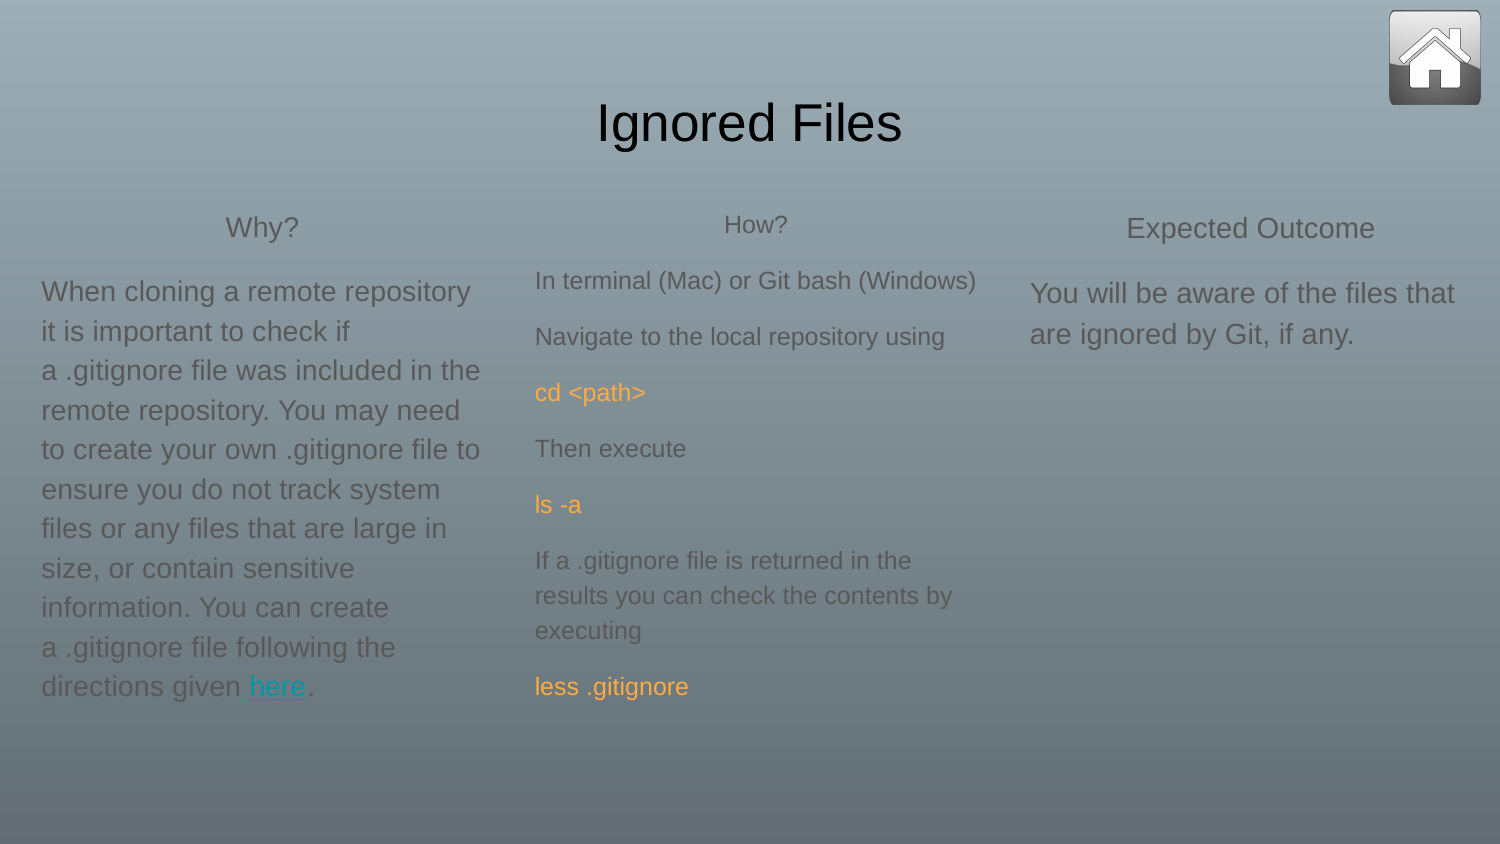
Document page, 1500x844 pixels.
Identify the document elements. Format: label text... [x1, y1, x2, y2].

picture [1389, 10, 1481, 105]
list How? In terminal (Mac) or Git bash (Windows) Navigate to the local repository using cd <path> Then execute ls -a If a .gitignore file is returned in the results you can check the contents by executing less .gitignore [519, 189, 993, 756]
list Expected Outcome You will be aware of the files that are ignored by Git, if any. [1014, 189, 1488, 756]
title Ignored Files [51, 72, 1449, 167]
list Why? When cloning a remote repository it is important to check if a .gitignore file was included in the remote repository. You may need to create your own .gitignore file to ensure you do not track system files or any files that are large in size, or contain sensitive information. You can create a .gitignore file following the directions given here. [26, 189, 499, 756]
